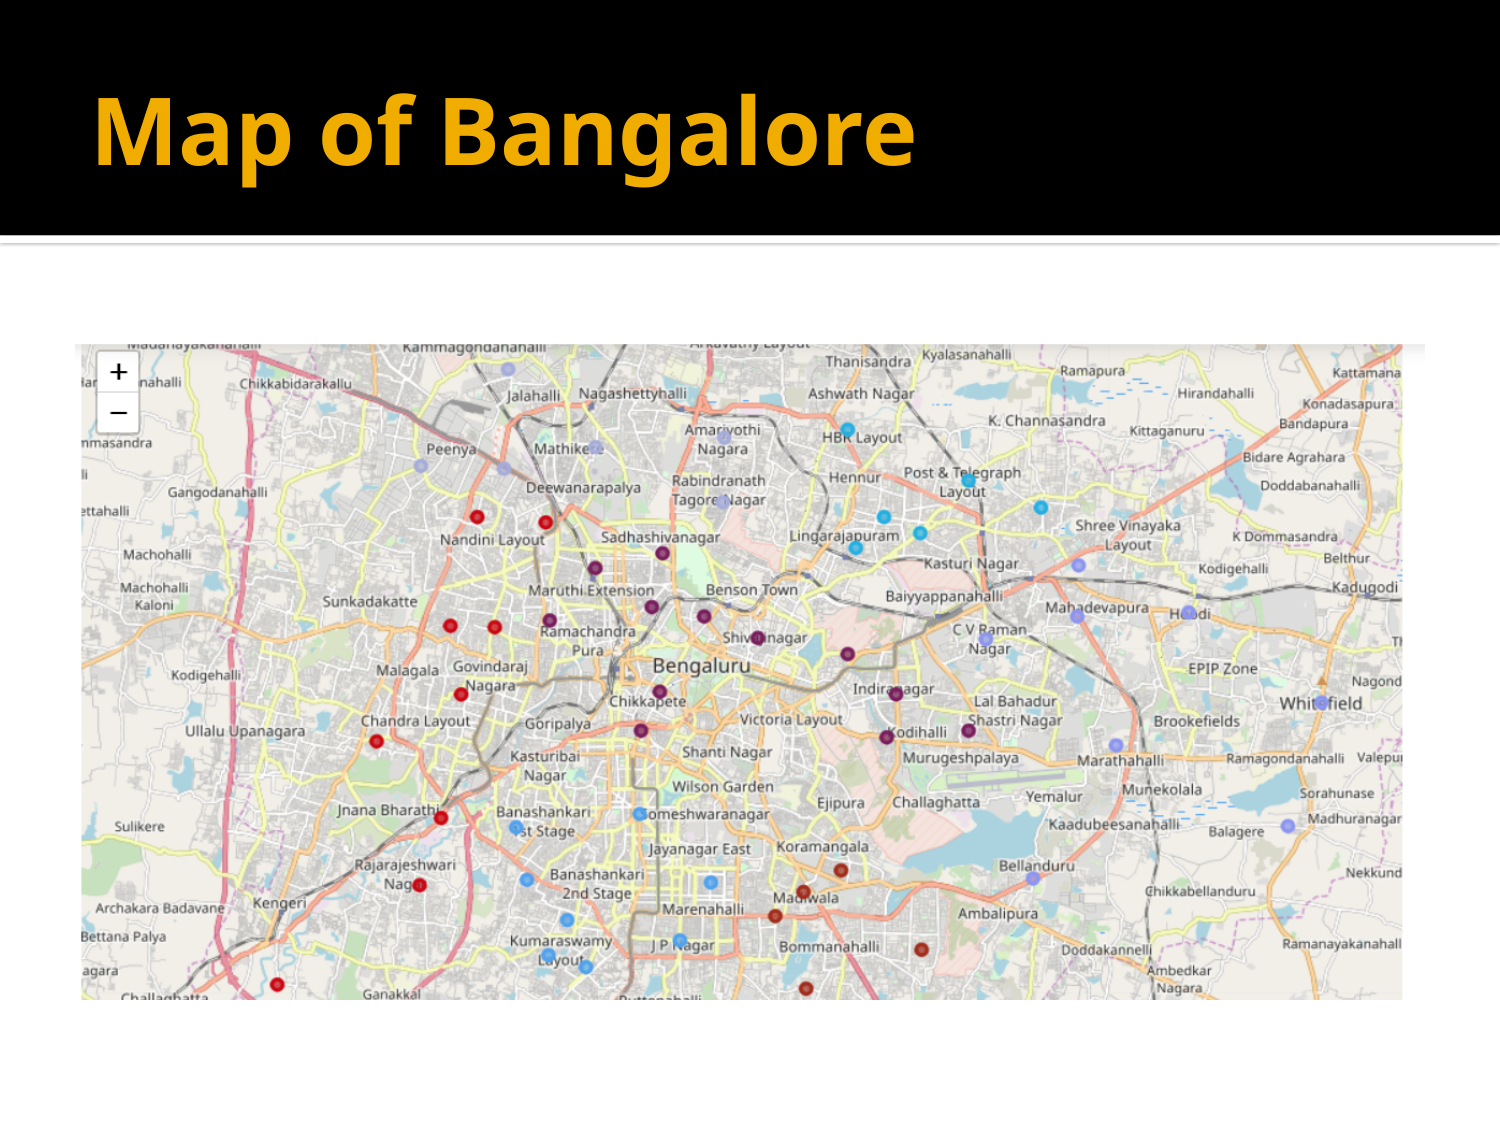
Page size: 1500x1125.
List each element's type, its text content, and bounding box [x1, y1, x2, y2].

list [74, 341, 1425, 1000]
title Map of Bangalore [75, 25, 1425, 231]
